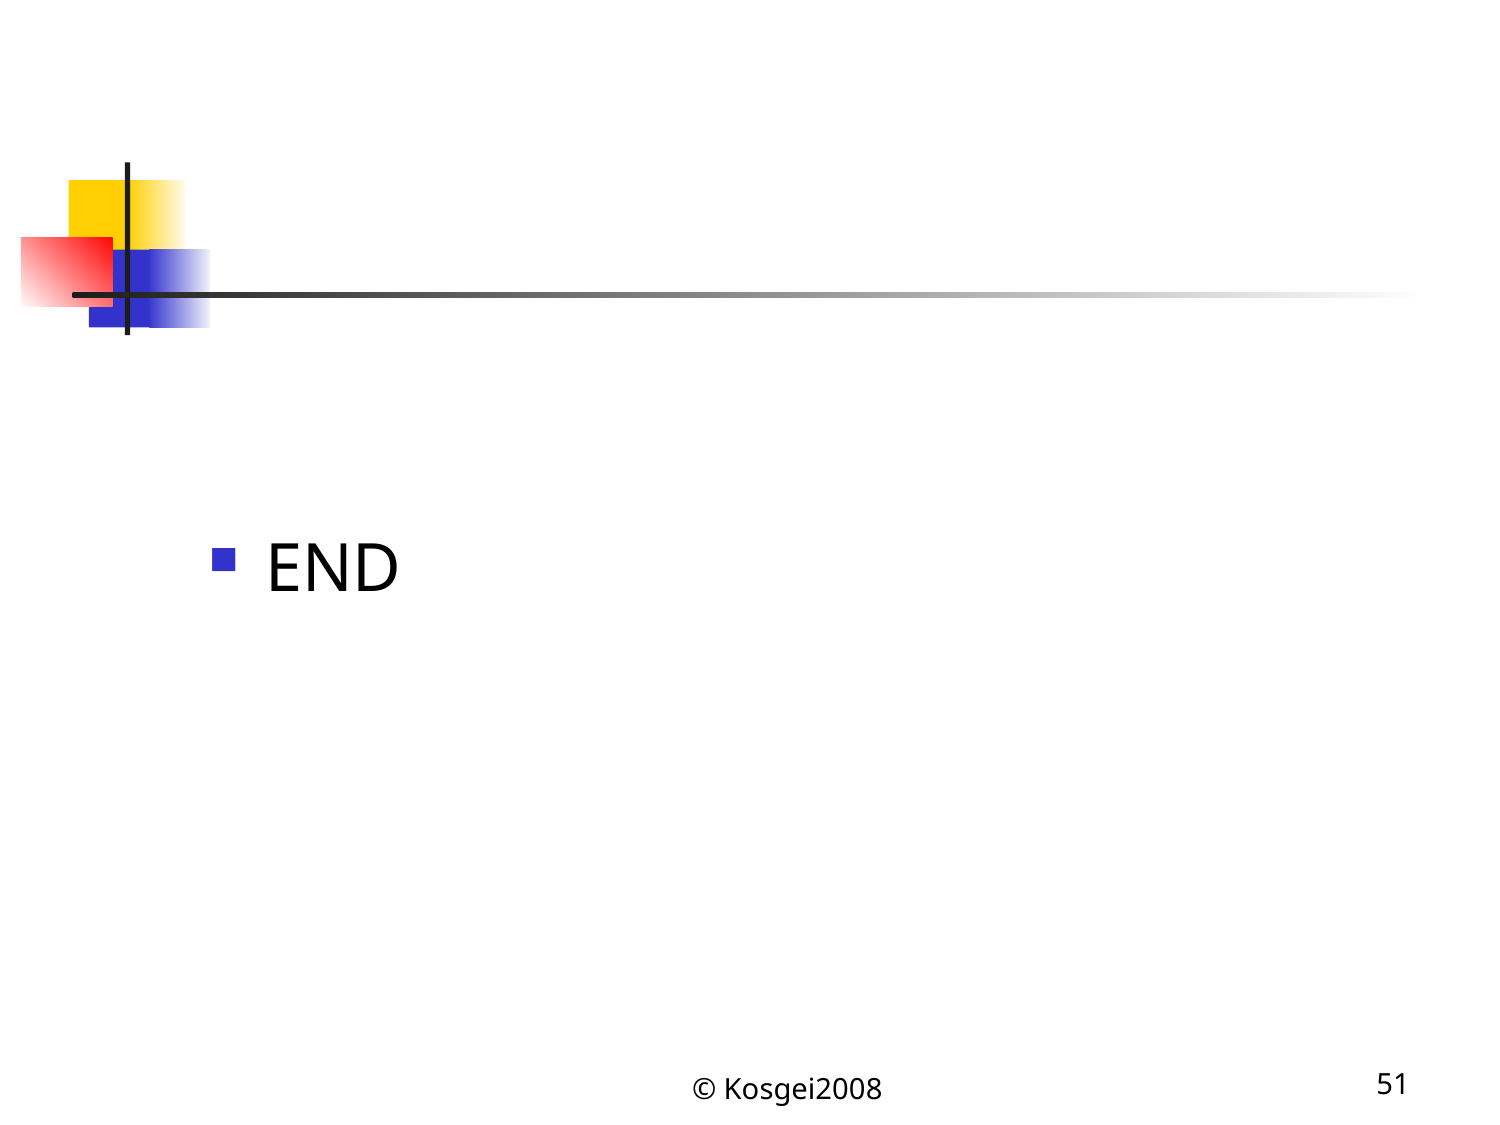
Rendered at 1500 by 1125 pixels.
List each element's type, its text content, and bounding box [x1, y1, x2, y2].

footer © Kosgei2008 [549, 1037, 1026, 1113]
slide_number 51 [1112, 1037, 1426, 1113]
list END [193, 331, 1469, 1006]
